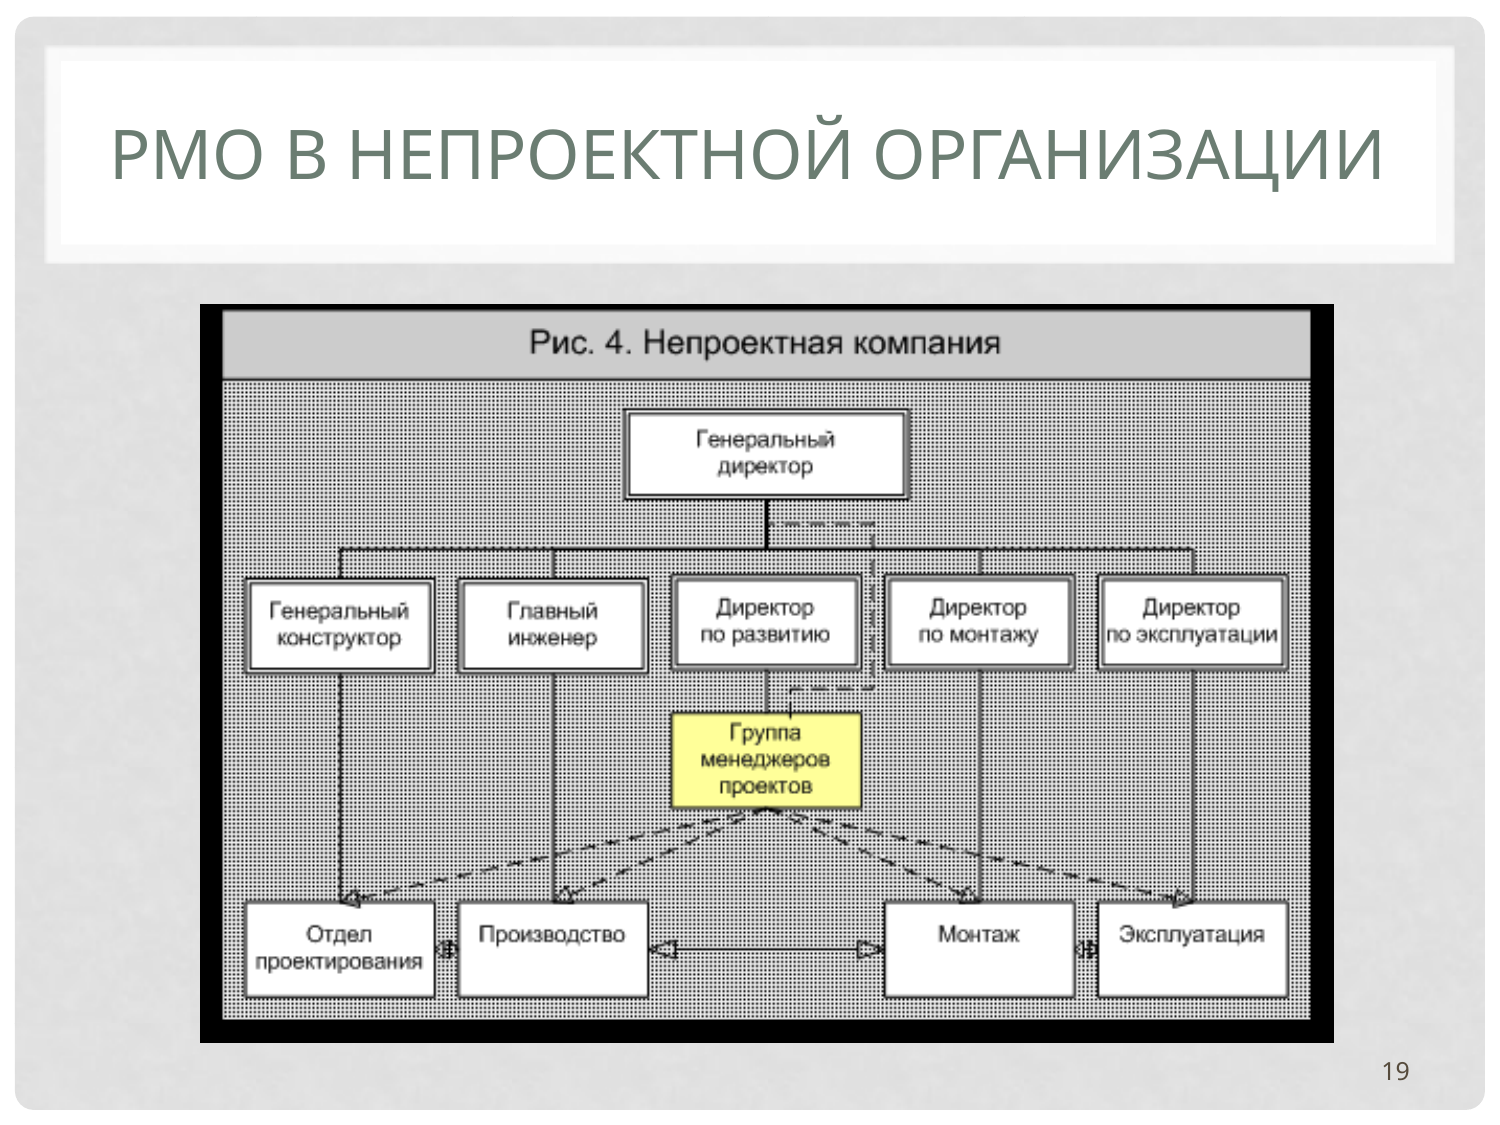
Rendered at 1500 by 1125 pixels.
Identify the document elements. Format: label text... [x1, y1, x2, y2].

title PMO В НЕПРОЕКТНОЙ ОРГАНИЗАЦИИ [69, 66, 1425, 238]
slide_number 19 [1074, 1042, 1425, 1103]
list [199, 303, 1334, 1043]
